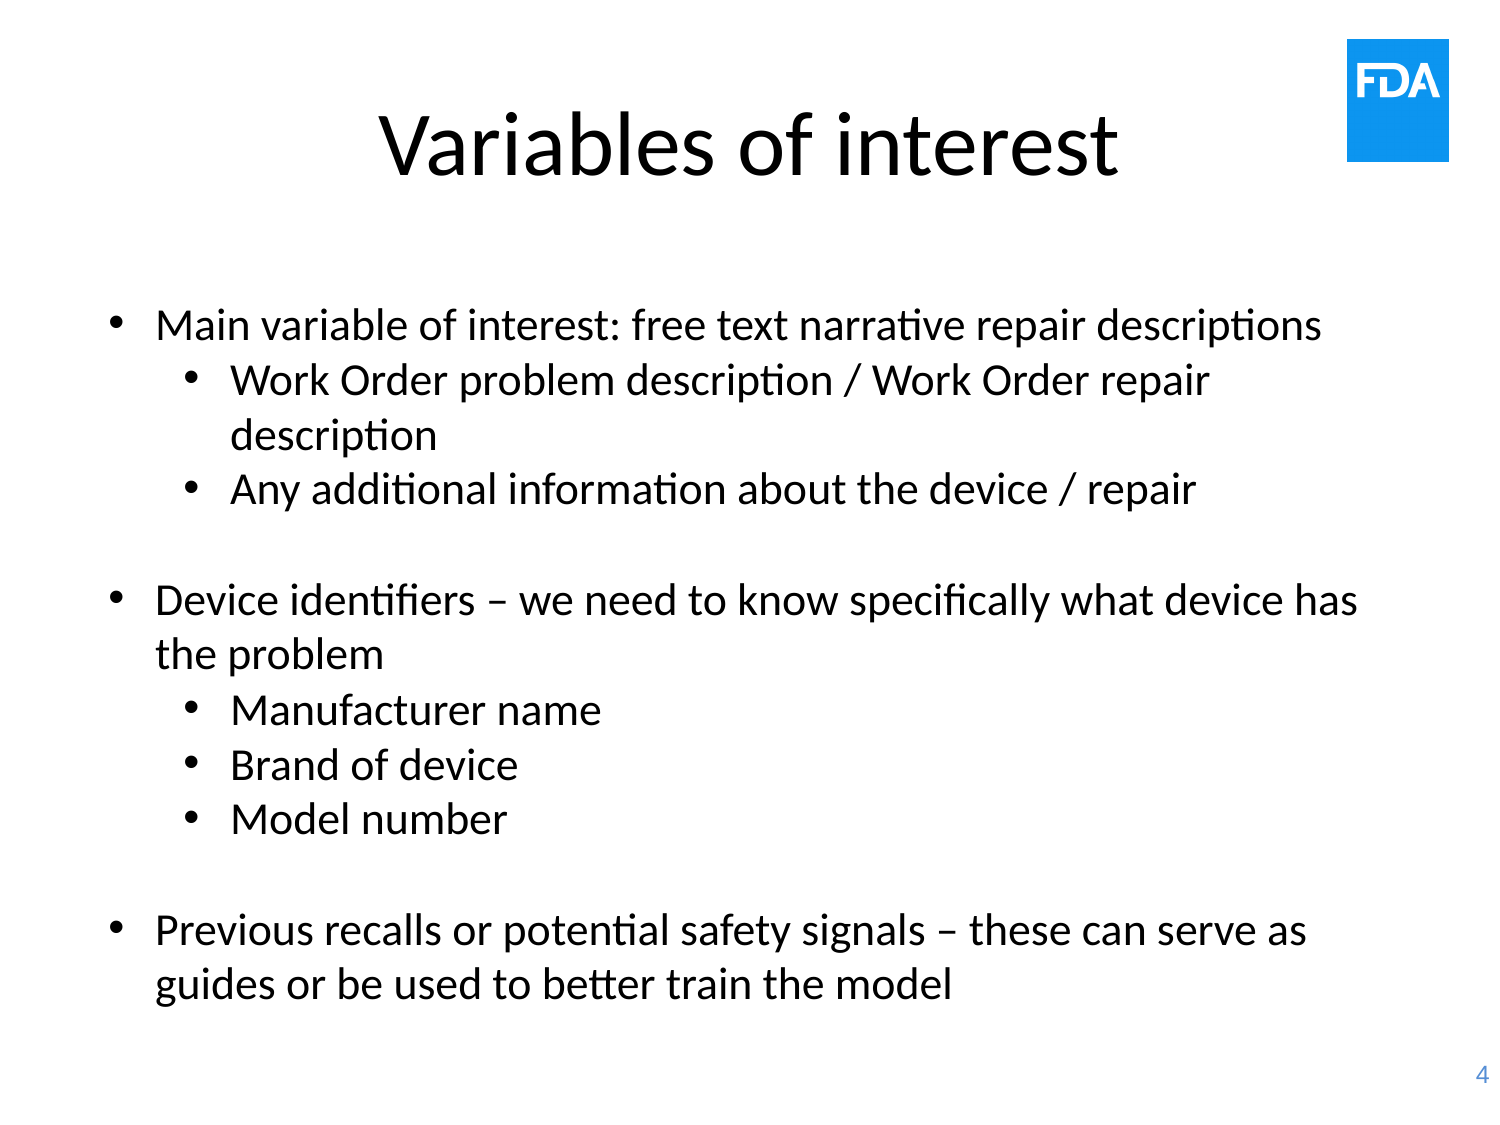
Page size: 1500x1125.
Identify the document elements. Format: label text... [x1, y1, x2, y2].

title Variables of interest [75, 45, 1425, 233]
picture [1347, 39, 1449, 162]
text_box Main variable of interest: free text narrative repair descriptions Work Order problem description / Work Order repair description Any additional information about the device / repair Device identifiers – we need to know specifically what device has the problem Manufacturer name Brand of device Model number Previous recalls or potential safety signals – these can serve as guides or be used to better train the model [93, 286, 1425, 1017]
